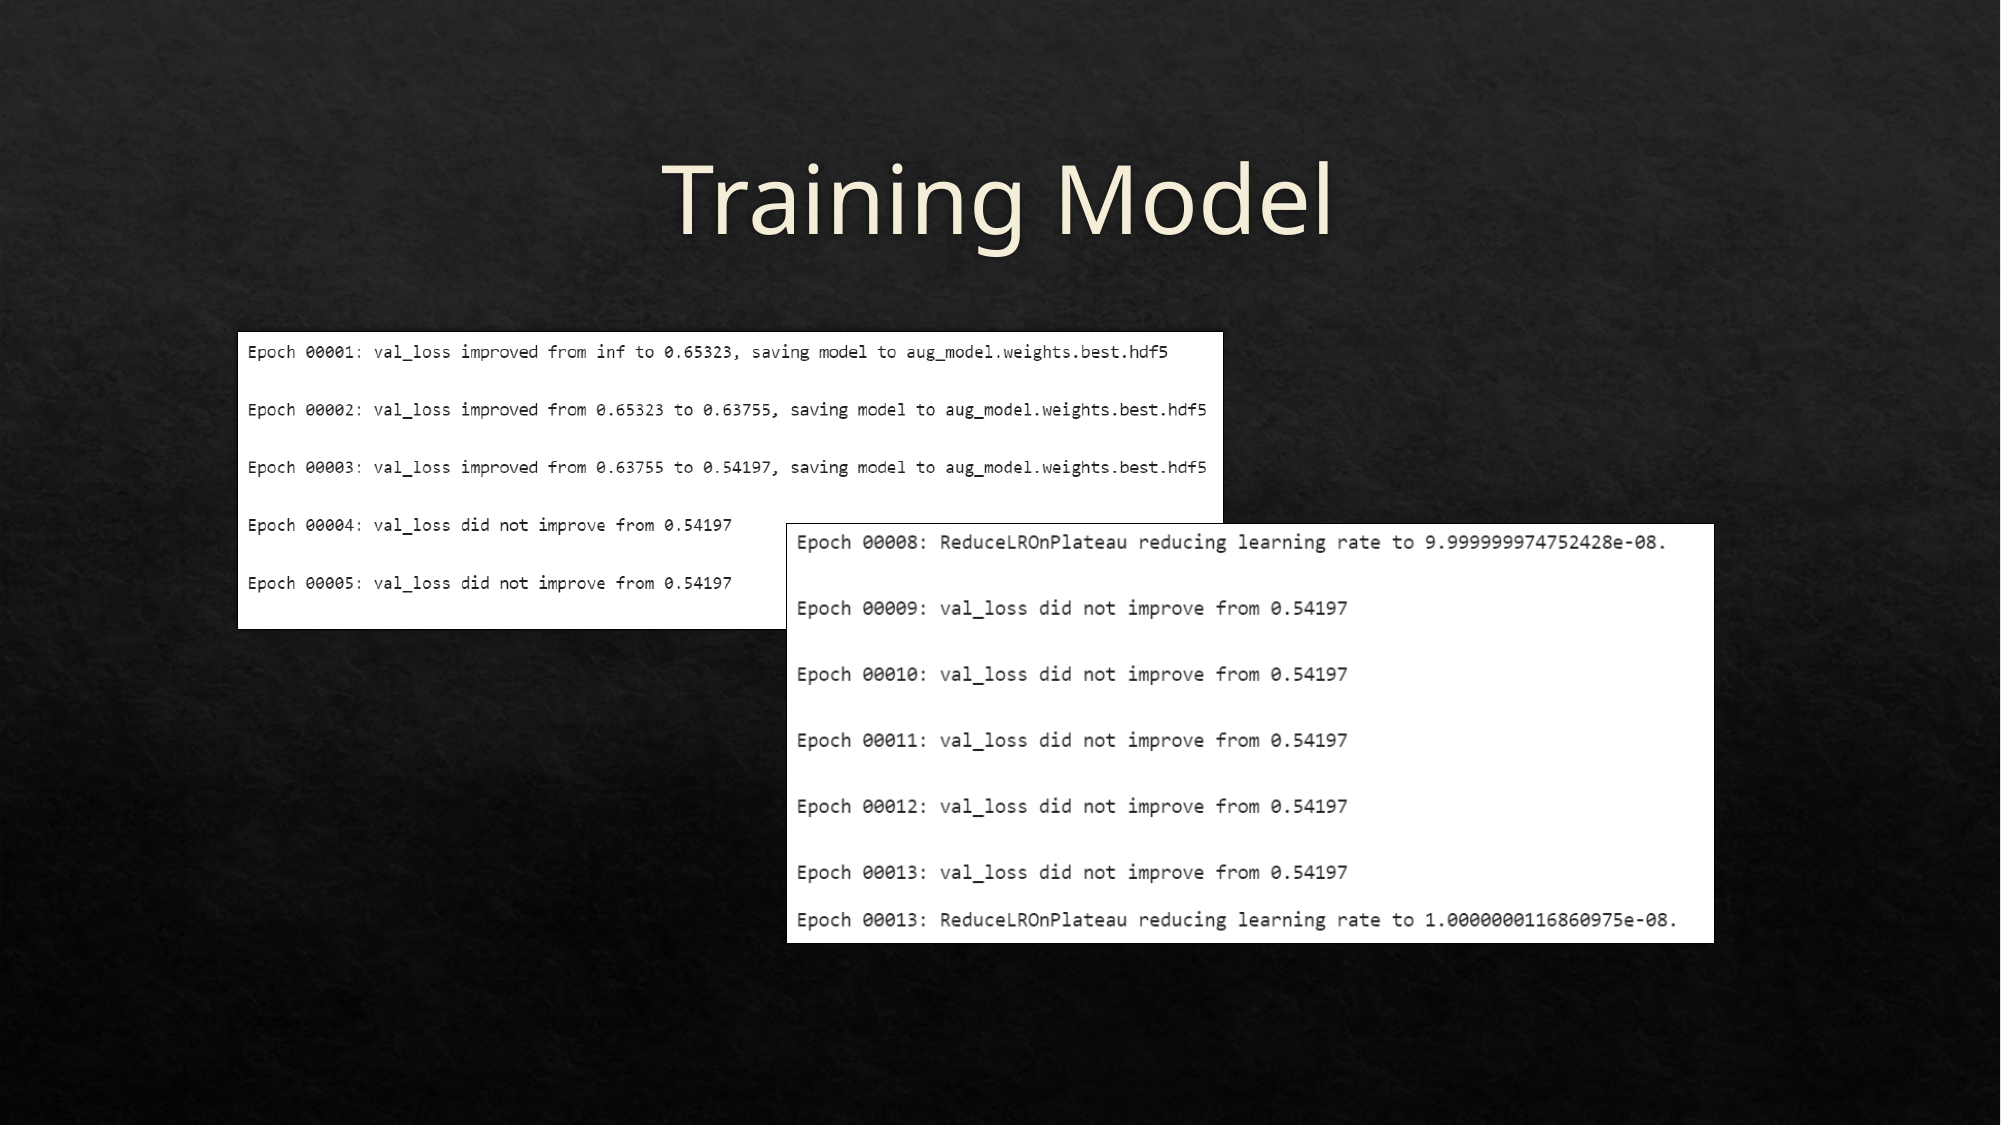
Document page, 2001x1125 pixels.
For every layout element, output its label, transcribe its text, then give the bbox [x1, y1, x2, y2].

picture [785, 523, 1716, 944]
title Training Model [149, 99, 1849, 307]
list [237, 330, 1224, 631]
